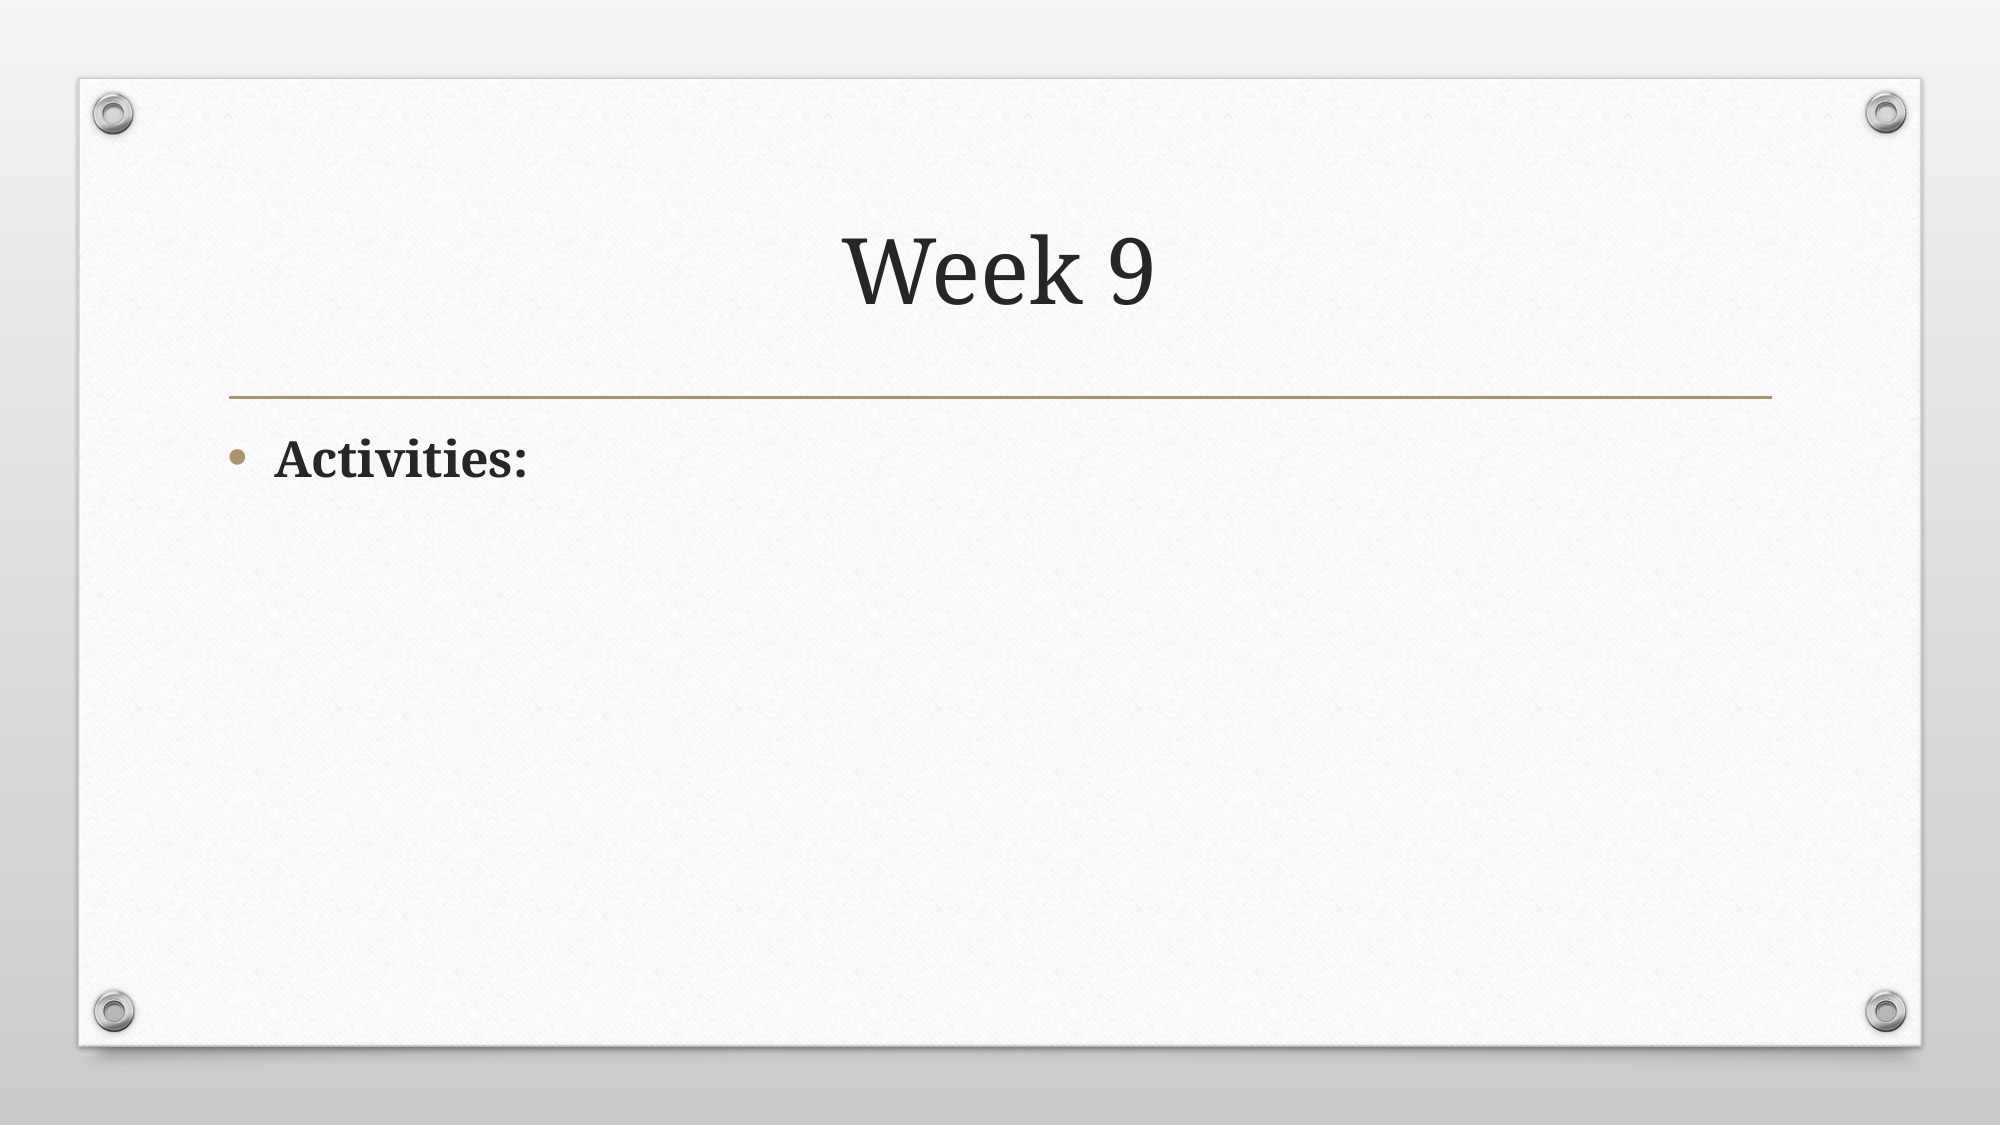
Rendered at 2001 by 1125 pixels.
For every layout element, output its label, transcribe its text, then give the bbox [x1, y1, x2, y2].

list Activities: [212, 419, 1788, 964]
picture [0, 0, 2000, 1125]
title Week 9 [212, 161, 1788, 375]
